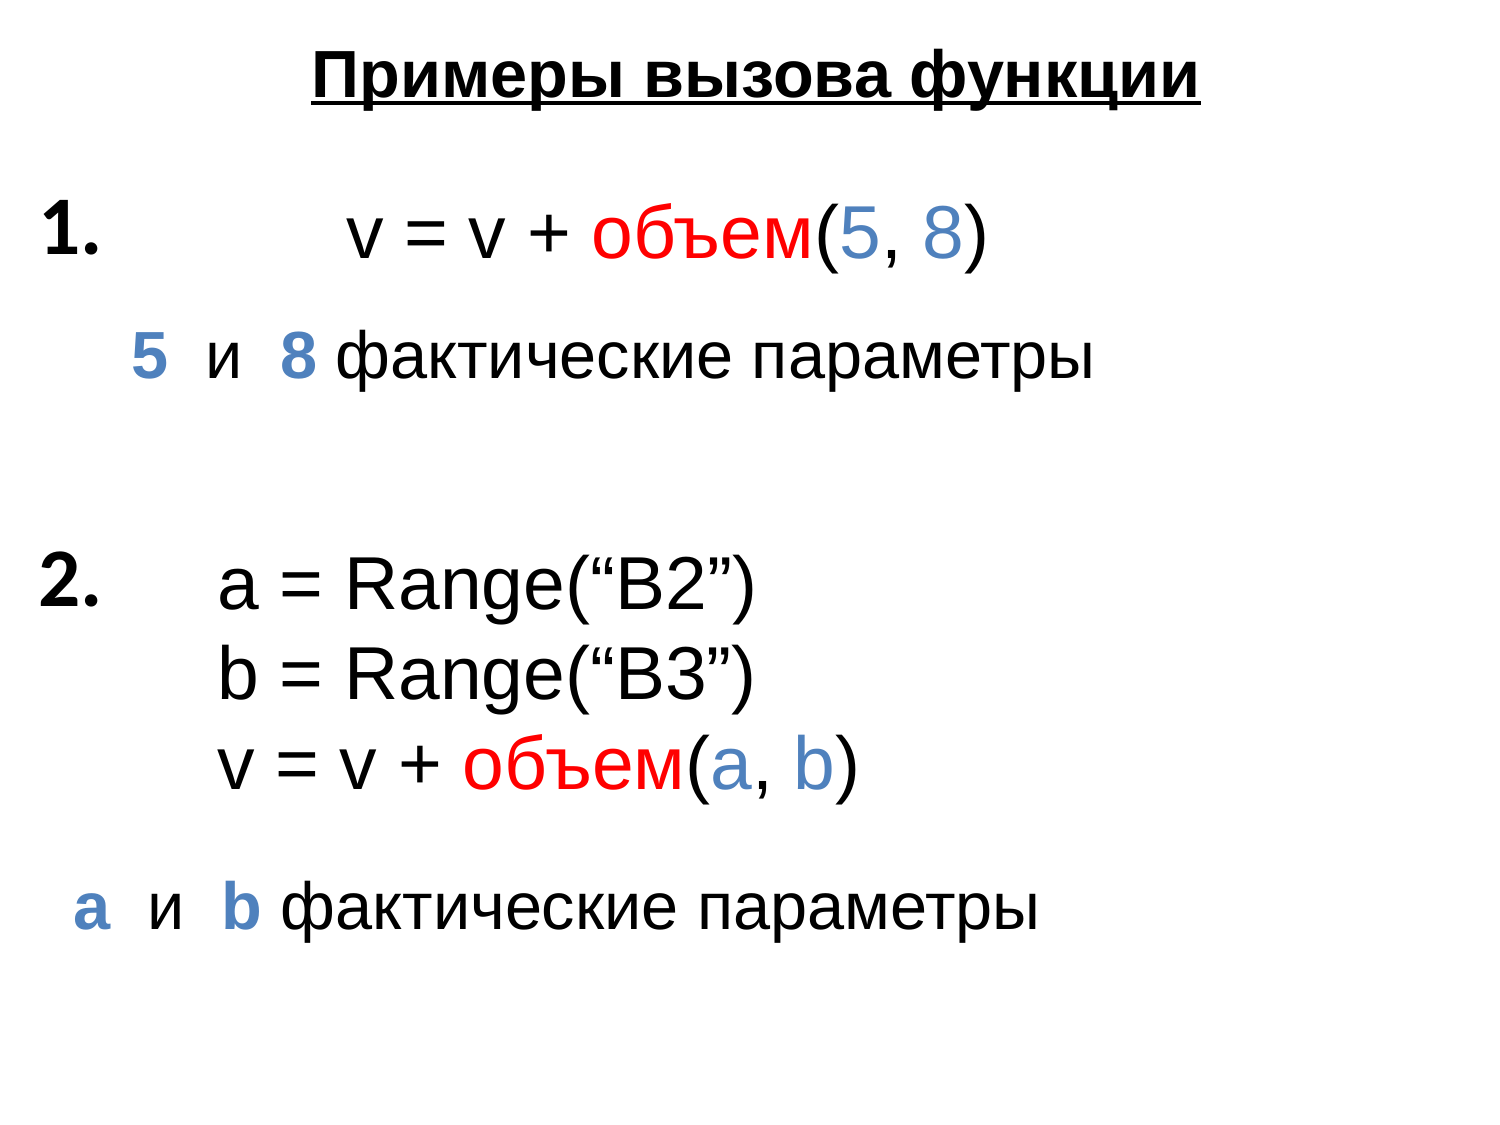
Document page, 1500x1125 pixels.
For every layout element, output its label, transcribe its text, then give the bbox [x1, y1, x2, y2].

text_box Примеры вызова функции [296, 23, 1217, 119]
text_box 5 и 8 фактические параметры [117, 304, 1219, 400]
text_box 2. [23, 515, 119, 631]
text_box a = Range(“B2”) b = Range(“B3”) v = v + объем(a, b) [202, 527, 876, 813]
text_box v = v + объем(5, 8) [331, 175, 1005, 281]
text_box 1. [23, 164, 119, 279]
text_box a и b фактические параметры [58, 855, 1161, 951]
